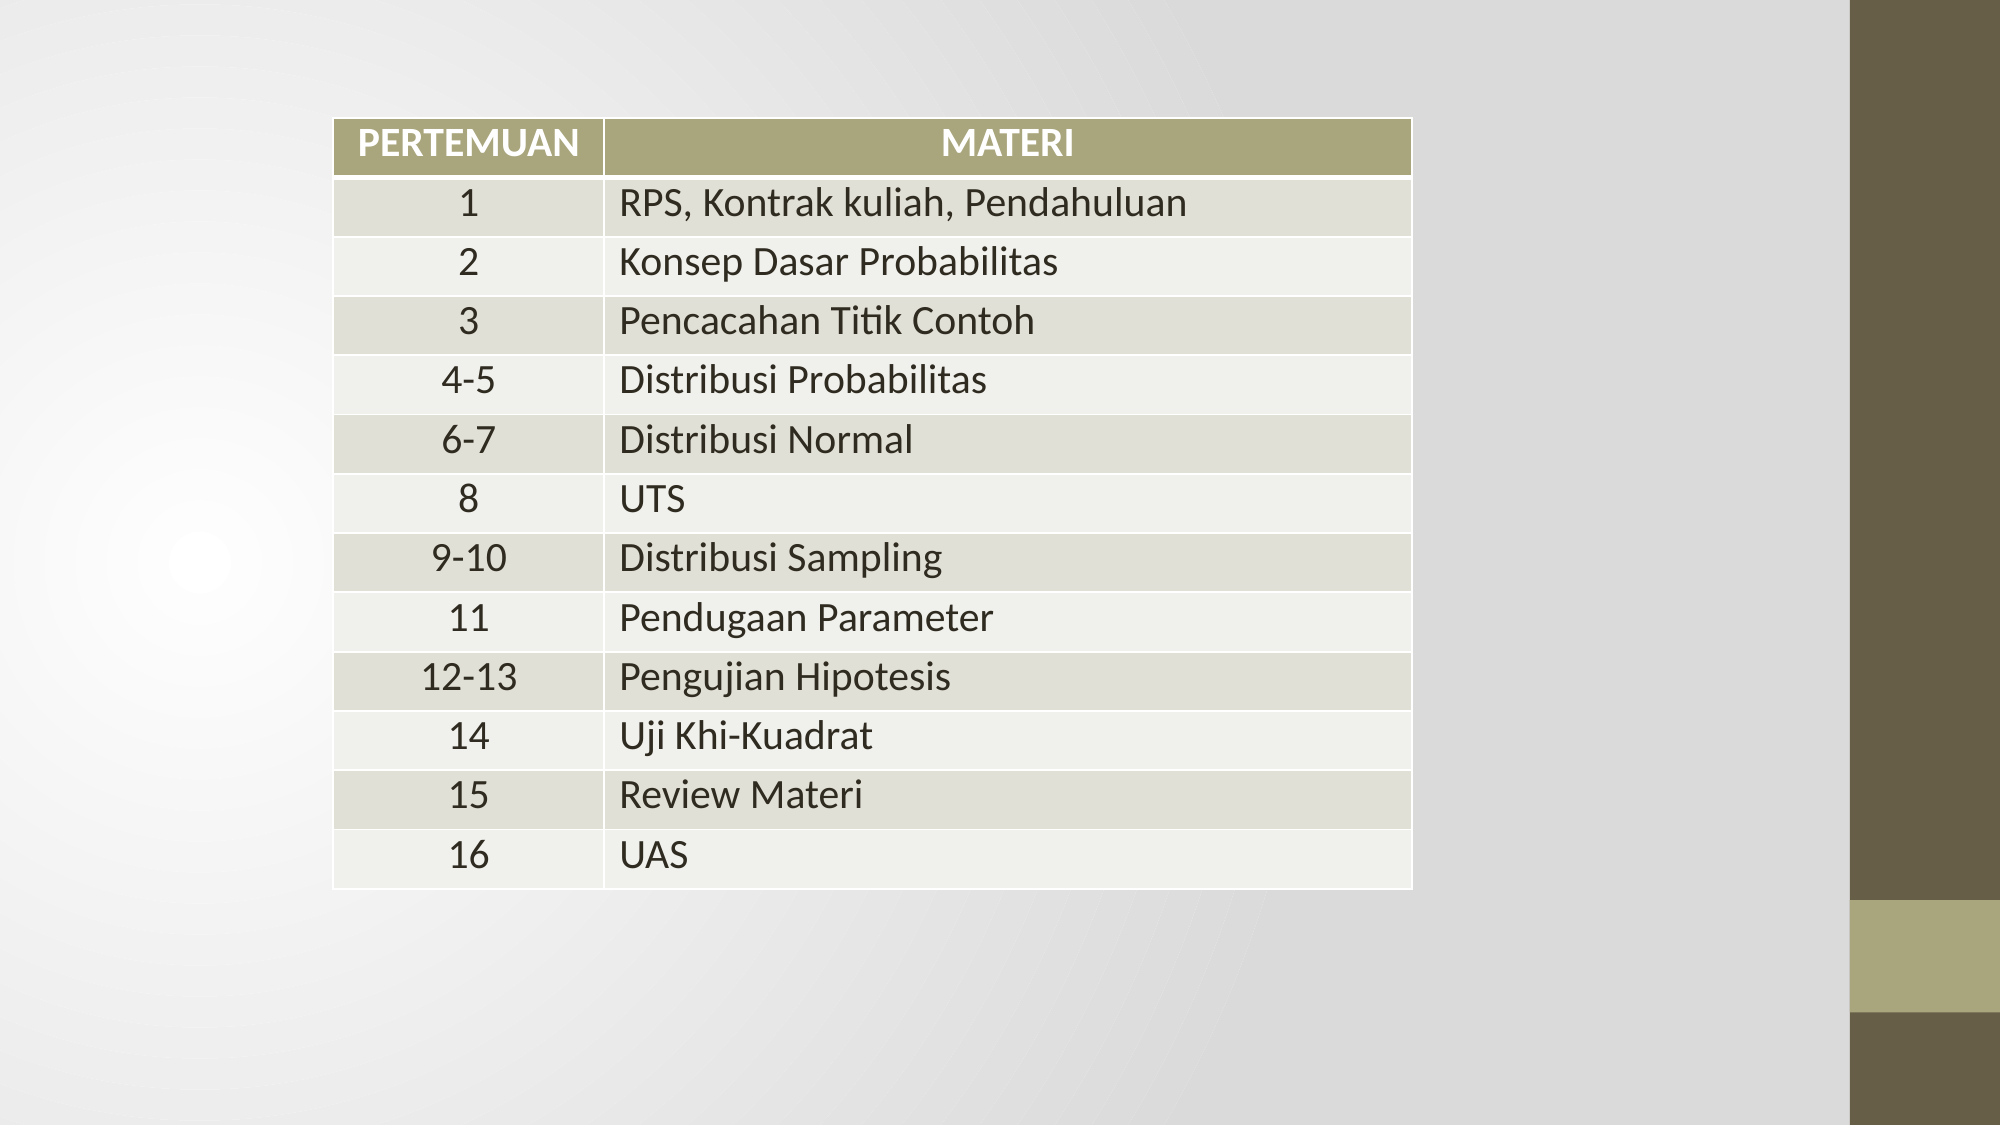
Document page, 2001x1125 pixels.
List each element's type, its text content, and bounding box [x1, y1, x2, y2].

table_cell 9-10 [334, 534, 603, 591]
table_header MATERI [605, 119, 1411, 175]
table_cell Pengujian Hipotesis [605, 653, 1411, 710]
table_cell Konsep Dasar Probabilitas [605, 238, 1411, 295]
table_cell Distribusi Sampling [605, 534, 1411, 591]
table_cell Distribusi Normal [605, 415, 1411, 473]
table_cell 8 [334, 475, 603, 532]
table_cell 16 [334, 830, 603, 888]
table_cell UTS [605, 475, 1411, 532]
table_cell Uji Khi-Kuadrat [605, 712, 1411, 769]
table_cell Pencacahan Titik Contoh [605, 297, 1411, 354]
table_cell RPS, Kontrak kuliah, Pendahuluan [605, 180, 1411, 236]
table_cell Pendugaan Parameter [605, 593, 1411, 651]
table_cell Review Materi [605, 771, 1411, 829]
table_cell UAS [605, 830, 1411, 888]
table_cell 2 [334, 238, 603, 295]
table_cell 1 [334, 180, 603, 236]
table_cell 6-7 [334, 415, 603, 473]
table_cell 15 [334, 771, 603, 829]
table_cell 14 [334, 712, 603, 769]
table_cell 3 [334, 297, 603, 354]
table_cell 11 [334, 593, 603, 651]
table_header PERTEMUAN [334, 119, 603, 175]
table_cell Distribusi Probabilitas [605, 356, 1411, 414]
table_cell 12-13 [334, 653, 603, 710]
table_cell 4-5 [334, 356, 603, 414]
